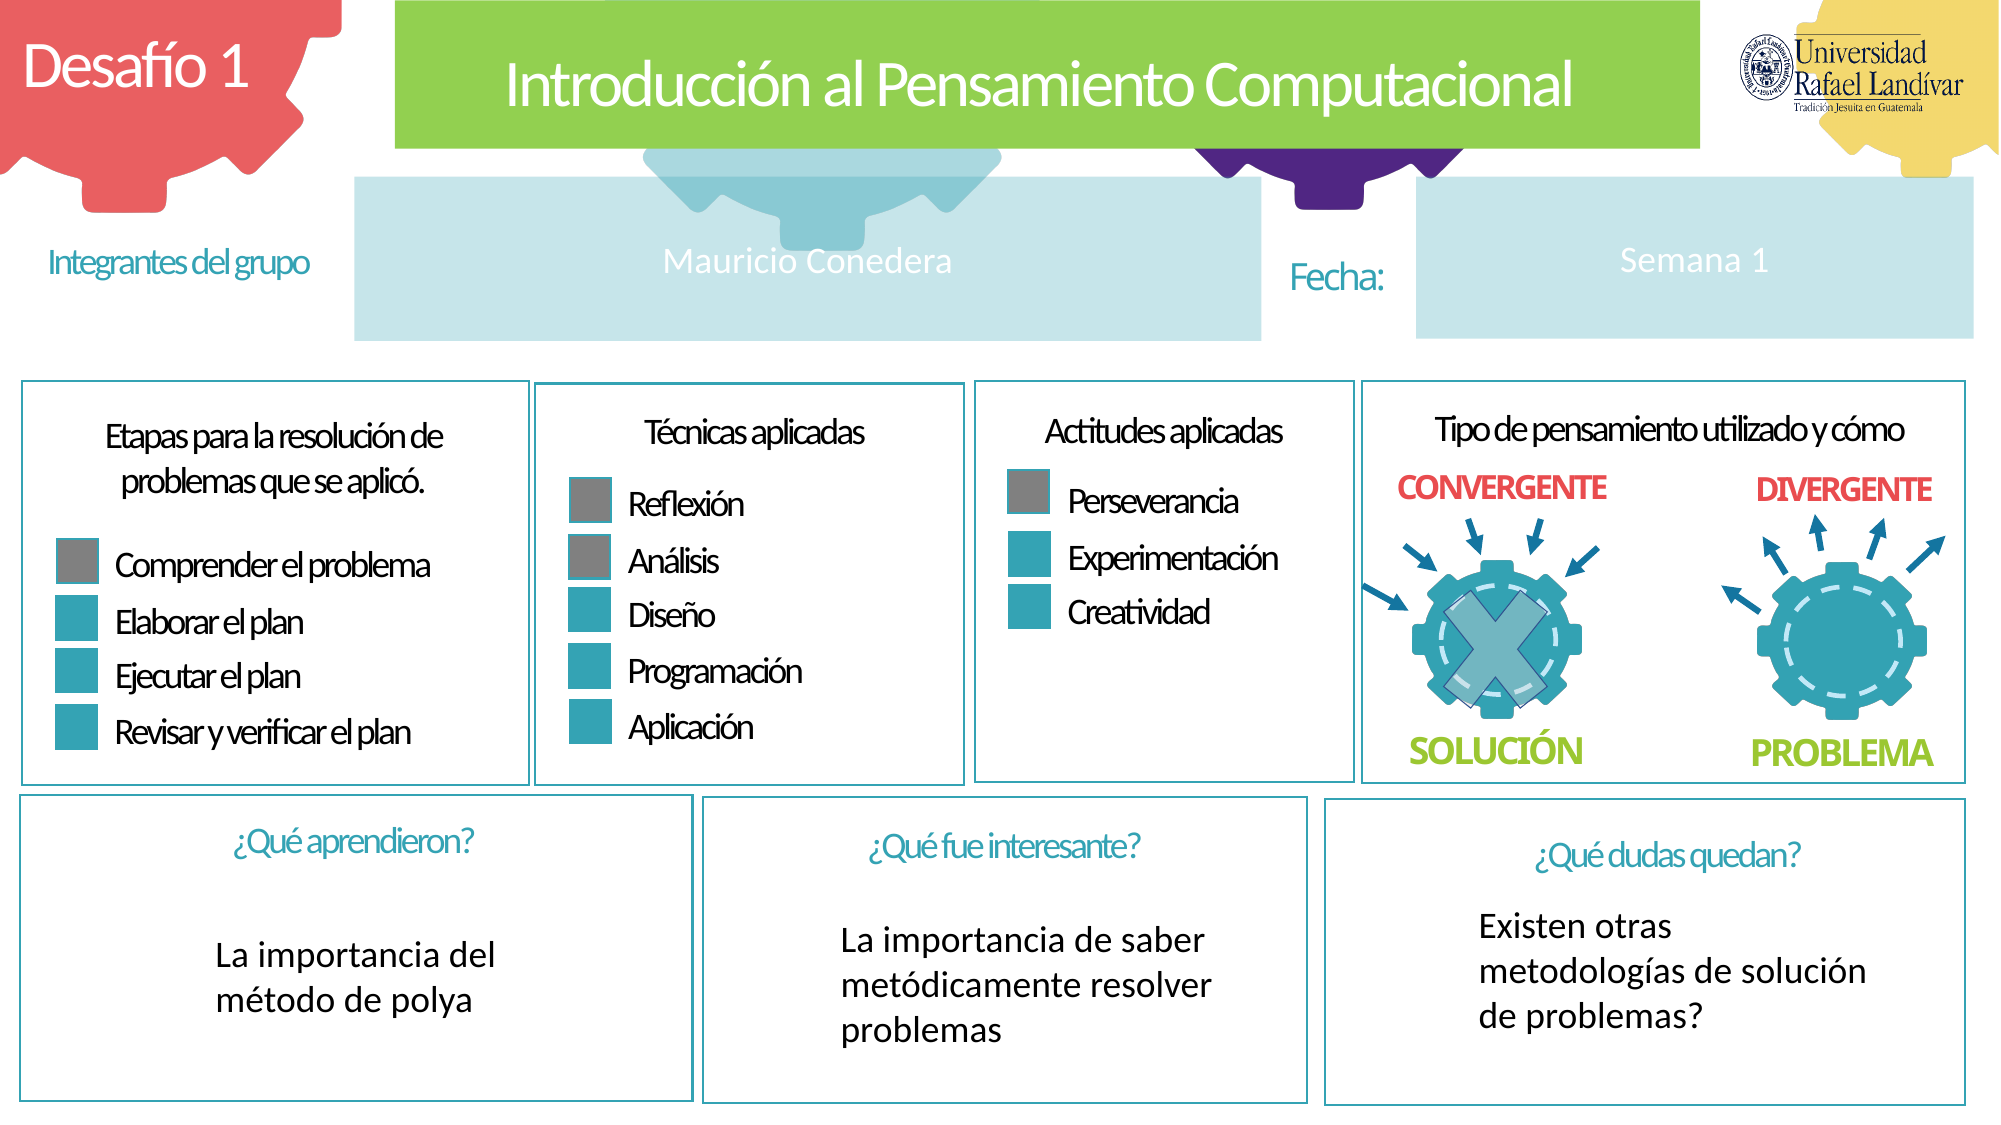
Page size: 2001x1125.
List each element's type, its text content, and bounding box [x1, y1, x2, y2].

text_box Revisar y verificar el plan [99, 700, 534, 760]
text_box La importancia de saber metódicamente resolver problemas [825, 907, 1241, 1058]
text_box Elaborar el plan [100, 589, 534, 643]
text_box [55, 704, 98, 750]
text_box [1361, 380, 1966, 458]
text_box [569, 699, 612, 744]
text_box Experimentación [1052, 525, 1362, 579]
text_box ¿Qué aprendieron? [174, 808, 534, 869]
text_box [974, 458, 1355, 783]
text_box Técnicas aplicadas [534, 399, 974, 460]
text_box [568, 534, 611, 580]
text_box La importancia del método de polya [200, 922, 639, 1028]
text_box La importancia de saber [702, 796, 1308, 1104]
text_box Ejecutar el plan [100, 643, 534, 700]
text_box Mauricio Conedera [353, 251, 1262, 342]
text_box [568, 643, 611, 689]
text_box [974, 380, 1355, 398]
text_box ¿Qué dudas quedan? [1489, 822, 1848, 882]
text_box [534, 382, 965, 399]
text_box Comprender el problema [100, 532, 534, 589]
text_box Programación [612, 639, 974, 699]
text_box Creatividad [1052, 579, 1362, 640]
text_box [55, 595, 98, 641]
text_box Actitudes aplicadas [944, 398, 1385, 458]
text_box Aplicación [613, 694, 974, 754]
text_box [1007, 469, 1050, 514]
text_box [21, 380, 530, 786]
text_box Fecha: [1240, 251, 1415, 305]
text_box Etapas para la resolución de problemas que se aplicó. [53, 403, 494, 508]
text_box Análisis [613, 528, 974, 582]
text_box ¿Qué fue interesante? [825, 813, 1185, 873]
text_box La importancia del [19, 794, 694, 1102]
text_box [569, 477, 612, 523]
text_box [0, 0, 1999, 251]
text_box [1362, 458, 1968, 782]
text_box [56, 538, 99, 584]
text_box Diseño [613, 582, 974, 639]
text_box [534, 460, 965, 786]
text_box [1008, 531, 1051, 577]
text_box Reflexión [613, 471, 974, 528]
text_box Existen otras metodologías de solución de problemas? [1463, 893, 1885, 1044]
text_box [568, 587, 611, 632]
text_box [1324, 798, 1966, 1106]
text_box Tipo de pensamiento utilizado y cómo [1419, 396, 1988, 457]
text_box [55, 648, 98, 693]
text_box Perseverancia [1052, 468, 1362, 525]
text_box Semana 1 [1415, 251, 1975, 340]
text_box Integrantes del grupo [0, 251, 353, 290]
picture [1735, 22, 1964, 123]
text_box [1008, 584, 1051, 629]
